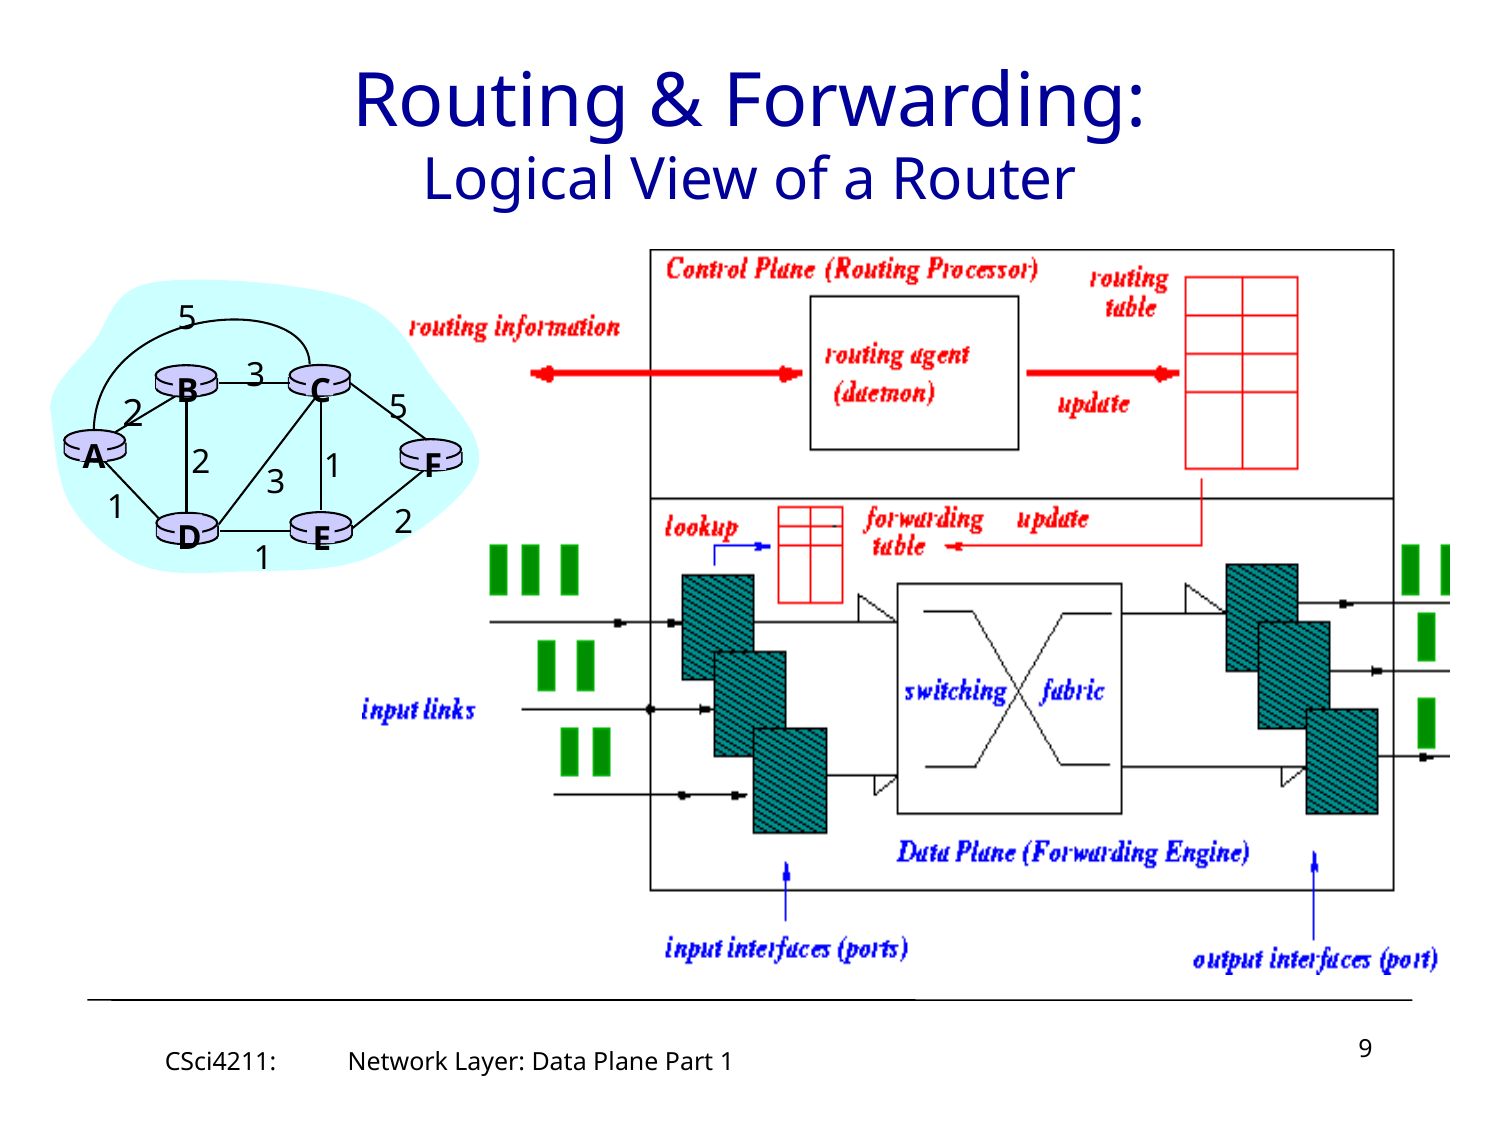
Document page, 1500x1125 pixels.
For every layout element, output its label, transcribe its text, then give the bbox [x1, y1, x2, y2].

title Routing & Forwarding: Logical View of a Router [112, 37, 1388, 225]
slide_number 9 [1074, 1024, 1388, 1101]
footer CSci4211: Network Layer: Data Plane Part 1 [131, 1037, 769, 1113]
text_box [49, 274, 488, 585]
picture [362, 249, 1451, 976]
